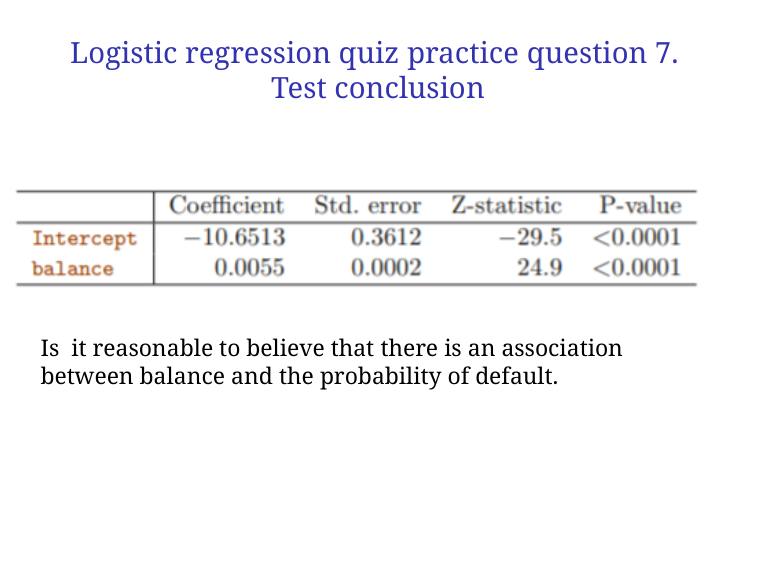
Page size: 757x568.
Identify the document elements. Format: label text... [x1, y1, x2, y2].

list Is it reasonable to believe that there is an association between balance and the probability of default. [40, 333, 699, 390]
title Logistic regression quiz practice question 7. Test conclusion [0, 34, 757, 106]
picture [6, 177, 733, 291]
